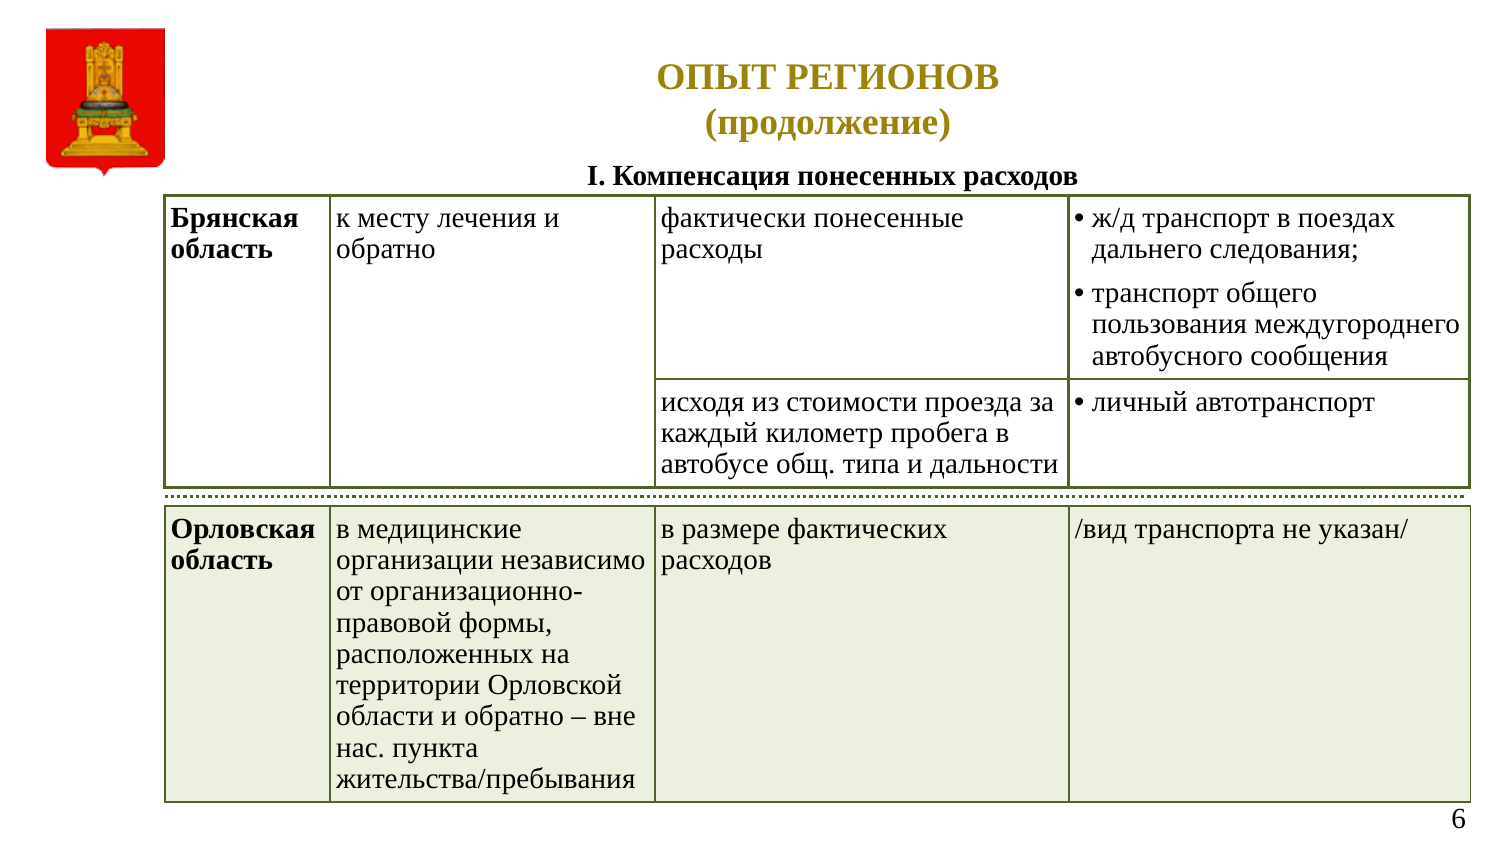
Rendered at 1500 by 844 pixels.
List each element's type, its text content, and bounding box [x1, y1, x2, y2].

table_header в медицинские организации независимо от организационно-правовой формы, расположенных на территории Орловской области и обратно – вне нас. пункта жительства/пребывания [331, 507, 654, 801]
table_header ж/д транспорт в поездах дальнего следования; транспорт общего пользования междугороднего автобусного сообщения [1070, 197, 1468, 378]
table_cell личный автотранспорт [1070, 380, 1468, 486]
table_header фактически понесенные расходы [656, 197, 1067, 378]
table_header Брянская область [166, 197, 329, 486]
table_header в размере фактических расходов [656, 507, 1068, 801]
table_header /вид транспорта не указан/ [1070, 507, 1470, 801]
table_header к месту лечения и обратно [331, 197, 654, 486]
picture [46, 28, 165, 178]
table_cell исходя из стоимости проезда за каждый километр пробега в автобусе общ. типа и дальности [656, 380, 1067, 486]
slide_number 6 [1131, 793, 1482, 839]
text_box I. Компенсация понесенных расходов [571, 148, 1094, 194]
table_header Орловская область [166, 507, 329, 801]
text_box ОПЫТ РЕГИОНОВ (продолжение) [169, 44, 1500, 150]
